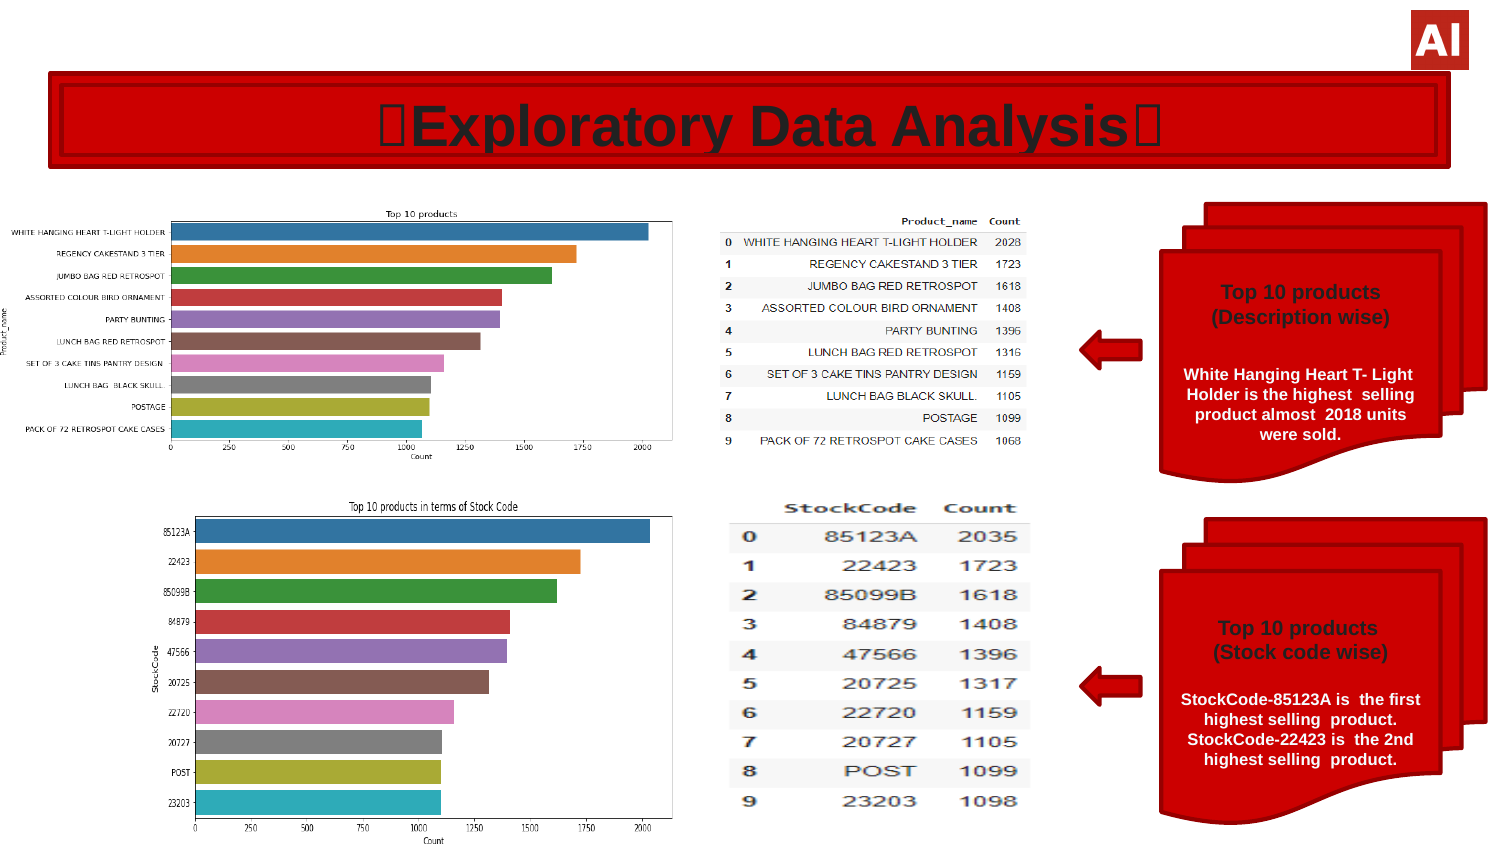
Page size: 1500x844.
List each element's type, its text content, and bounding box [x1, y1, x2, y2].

text_box [1078, 329, 1143, 371]
text_box Top 10 products (Description wise) White Hanging Heart T- Light Holder is the highest selling product almost 2018 units were sold. [1159, 201, 1488, 484]
text_box [152, 501, 673, 844]
picture [714, 210, 1037, 455]
text_box [1078, 665, 1143, 707]
title Exploratory Data Analysis [64, 87, 1434, 153]
picture [1411, 10, 1469, 70]
text_box [0, 210, 673, 459]
text_box Top 10 products (Stock code wise) StockCode-85123A is the first highest selling product. StockCode-22423 is the 2nd highest selling product. [1159, 517, 1488, 825]
picture [714, 497, 1037, 817]
text_box [48, 71, 1450, 169]
